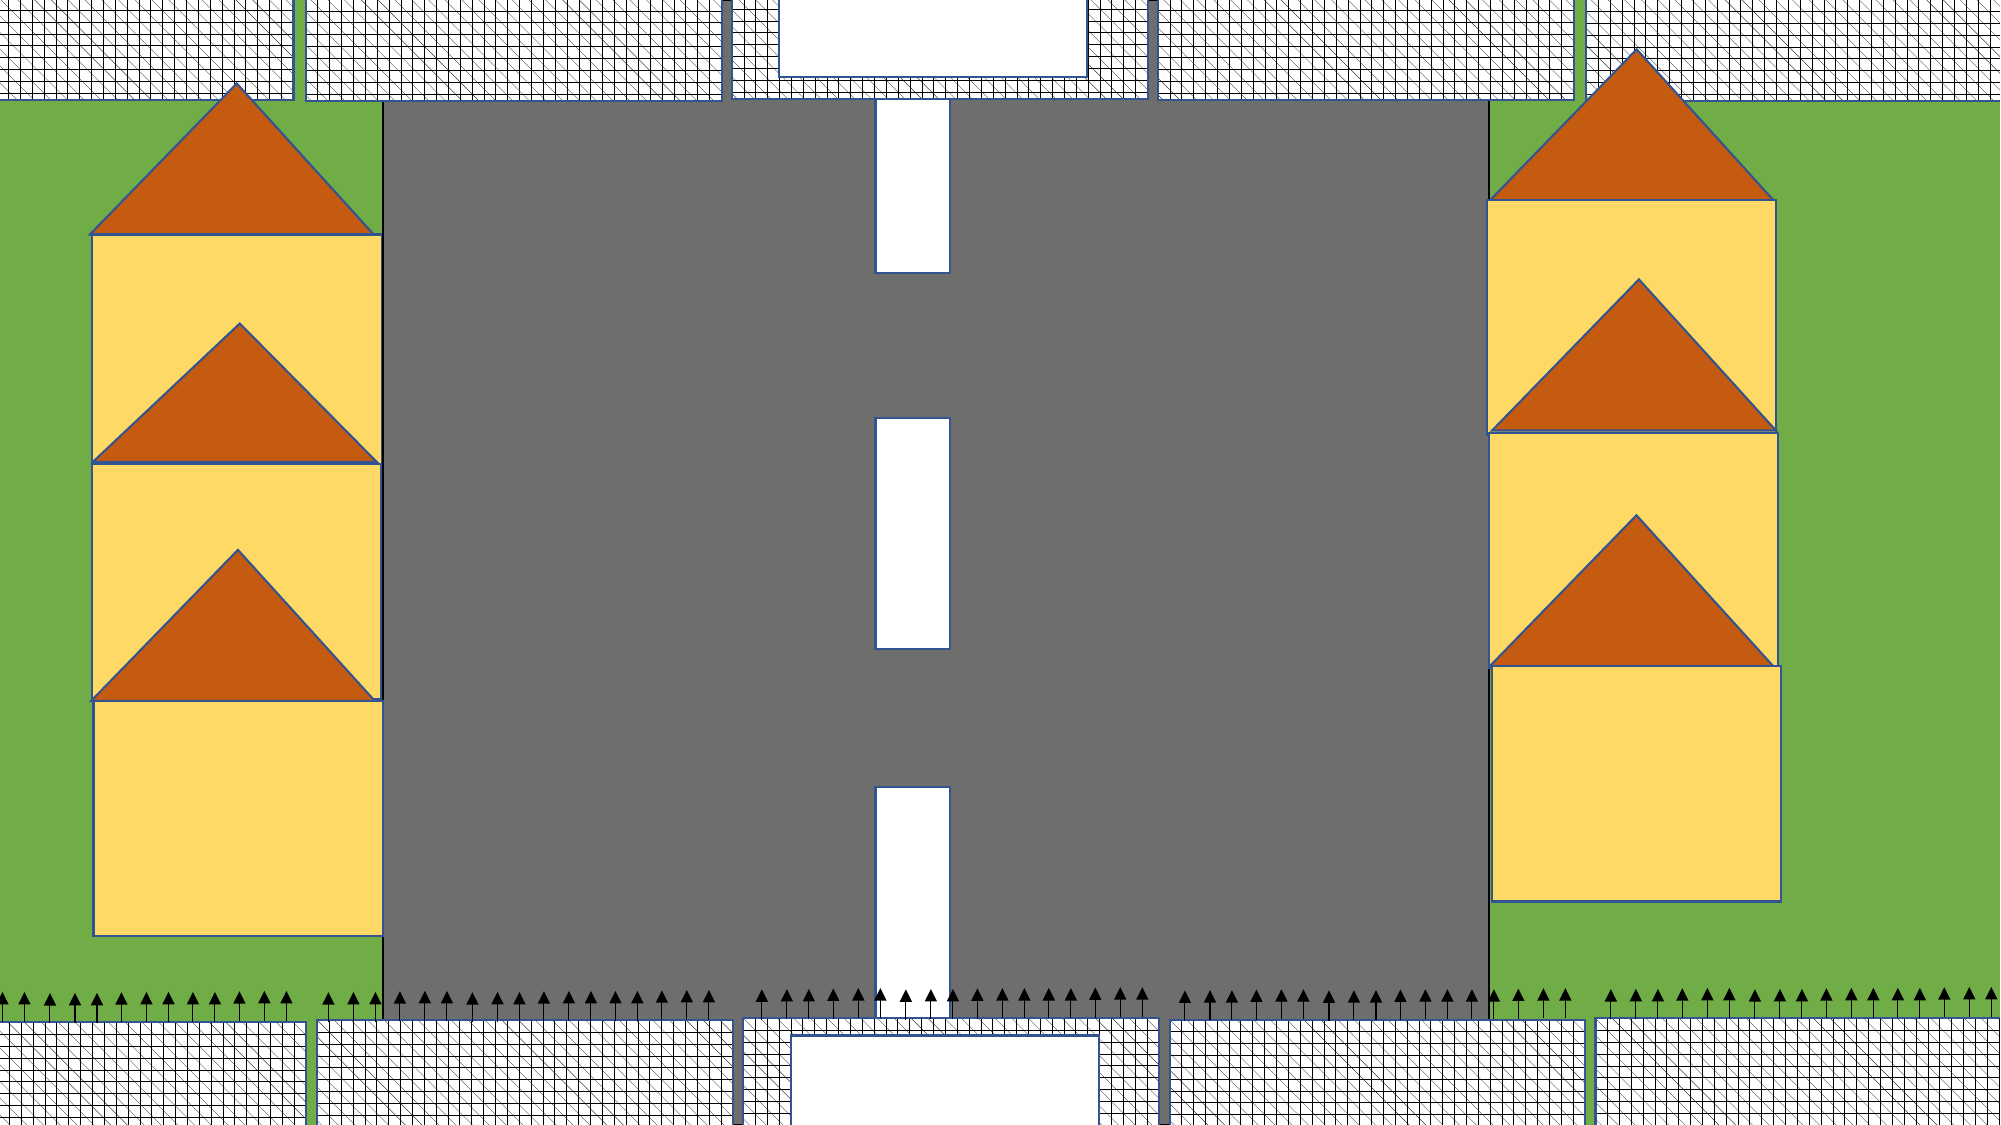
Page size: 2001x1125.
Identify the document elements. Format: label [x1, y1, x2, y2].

text_box [1157, 0, 1575, 101]
text_box [778, 0, 1088, 78]
text_box [742, 1017, 1160, 1125]
text_box [1585, 0, 2000, 102]
text_box [87, 81, 374, 236]
text_box [1486, 199, 1777, 436]
text_box [1487, 513, 1774, 668]
text_box [1489, 47, 1774, 199]
text_box [91, 463, 382, 700]
text_box [874, 417, 951, 650]
text_box [91, 233, 382, 463]
text_box [1489, 277, 1779, 432]
text_box [1594, 1017, 2000, 1125]
text_box [88, 548, 376, 703]
text_box [0, 0, 295, 101]
text_box [731, 0, 1149, 100]
text_box [790, 1034, 1100, 1125]
text_box [90, 322, 380, 463]
text_box [1169, 1019, 1586, 1125]
text_box [1488, 432, 1779, 665]
text_box [92, 700, 384, 937]
text_box [0, 1021, 307, 1125]
text_box [874, 786, 951, 1017]
text_box [316, 1019, 734, 1125]
text_box [1491, 665, 1782, 903]
text_box [874, 100, 951, 274]
text_box [382, 0, 1490, 1125]
text_box [305, 0, 723, 102]
